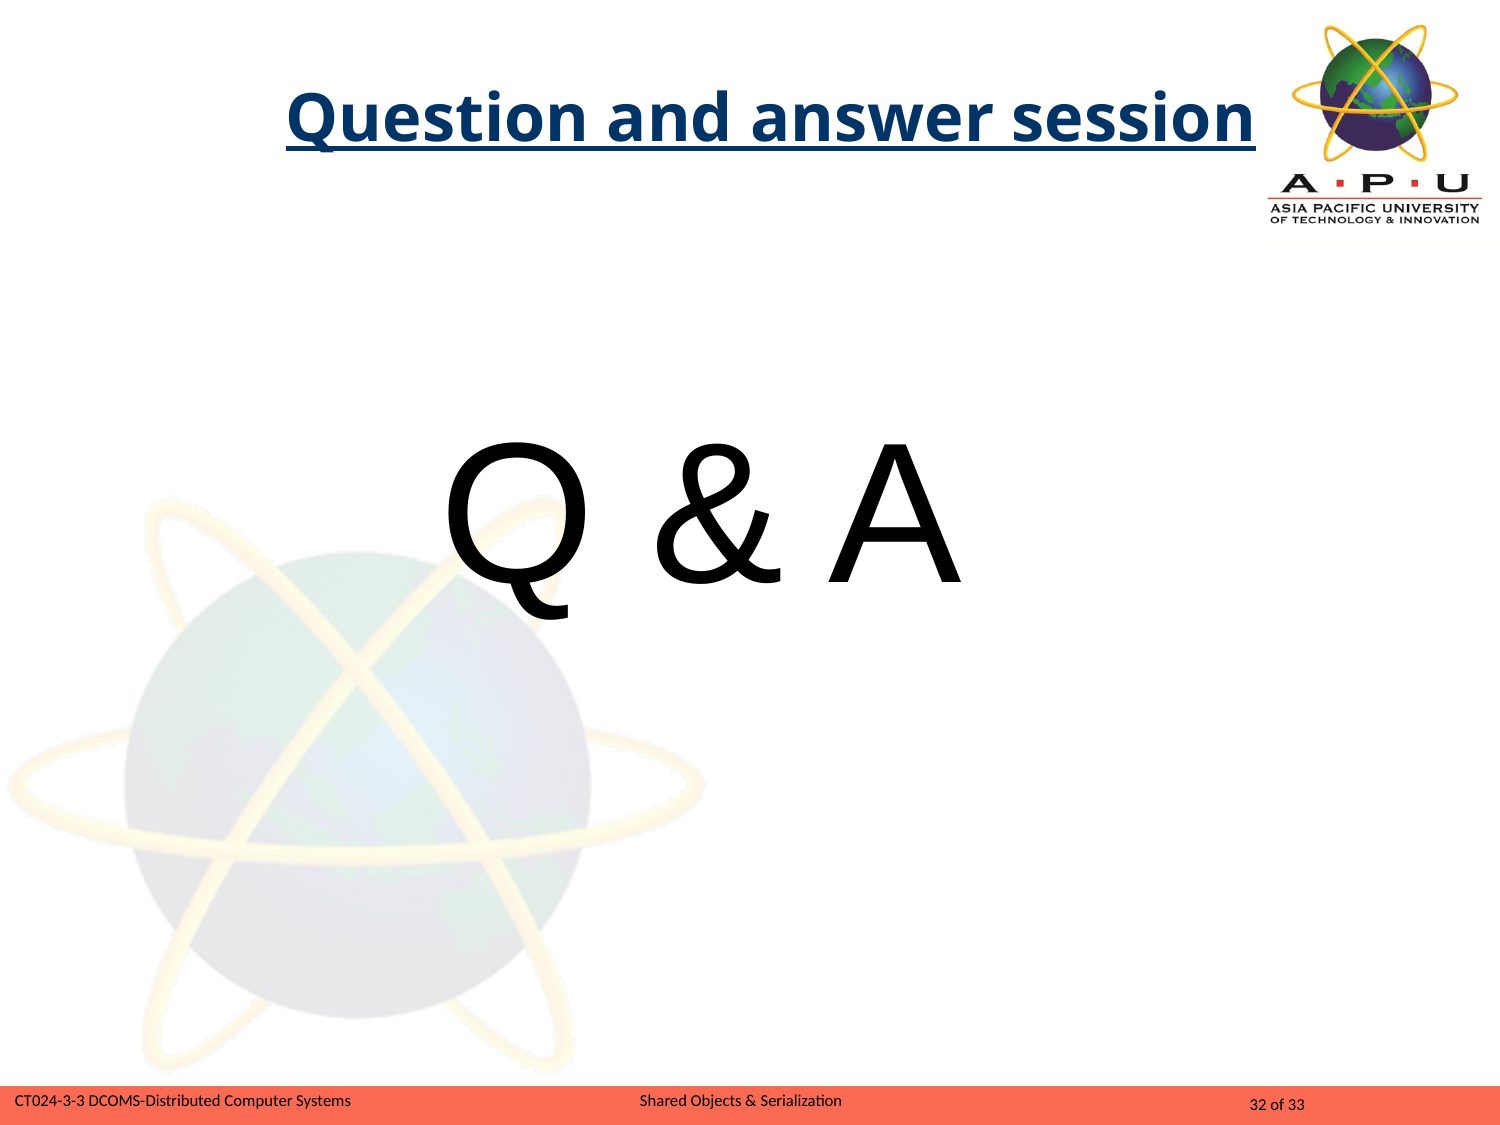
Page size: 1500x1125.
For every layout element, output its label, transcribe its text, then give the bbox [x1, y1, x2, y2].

picture [1251, 0, 1500, 249]
text_box Question and answer session [271, 67, 1272, 163]
text_box Q & A [424, 374, 1240, 630]
